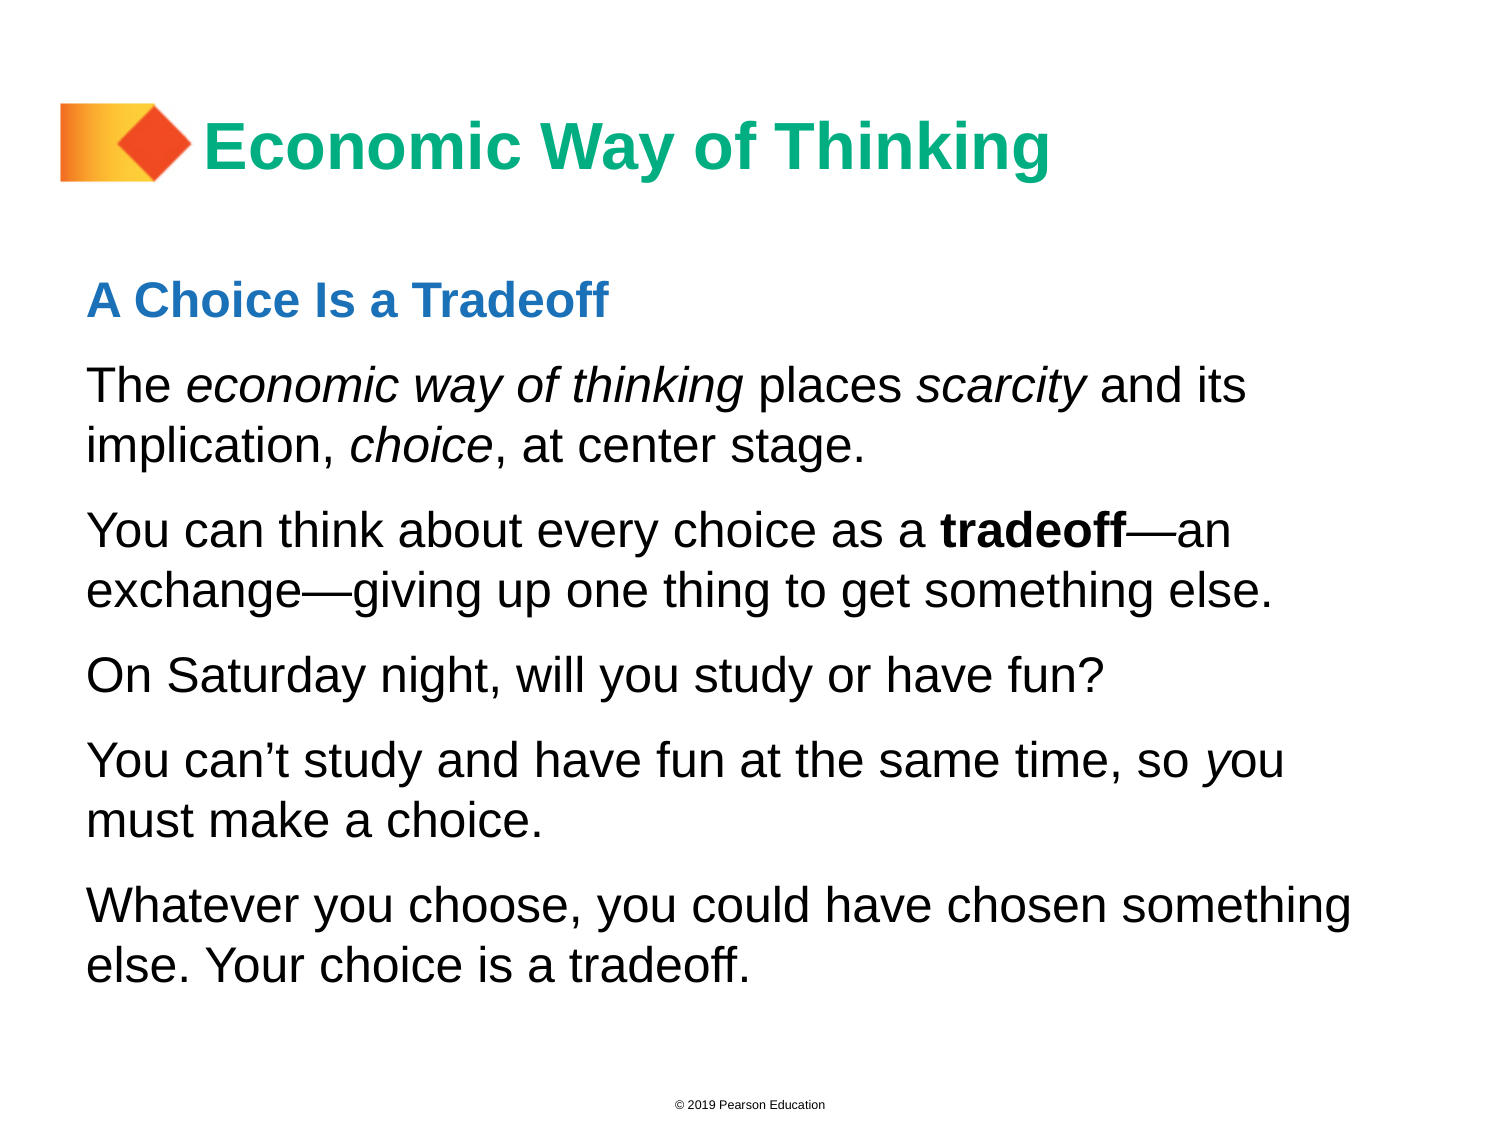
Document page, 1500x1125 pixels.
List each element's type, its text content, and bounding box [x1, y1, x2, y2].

list A Choice Is a Tradeoff The economic way of thinking places scarcity and its implication, choice, at center stage. You can think about every choice as a tradeoff—an exchange—giving up one thing to get something else. On Saturday night, will you study or have fun? You can’t study and have fun at the same time, so you must make a choice. Whatever you choose, you could have chosen something else. Your choice is a tradeoff. [59, 259, 1410, 1003]
title Economic Way of Thinking [188, 50, 1364, 236]
picture [59, 102, 188, 184]
